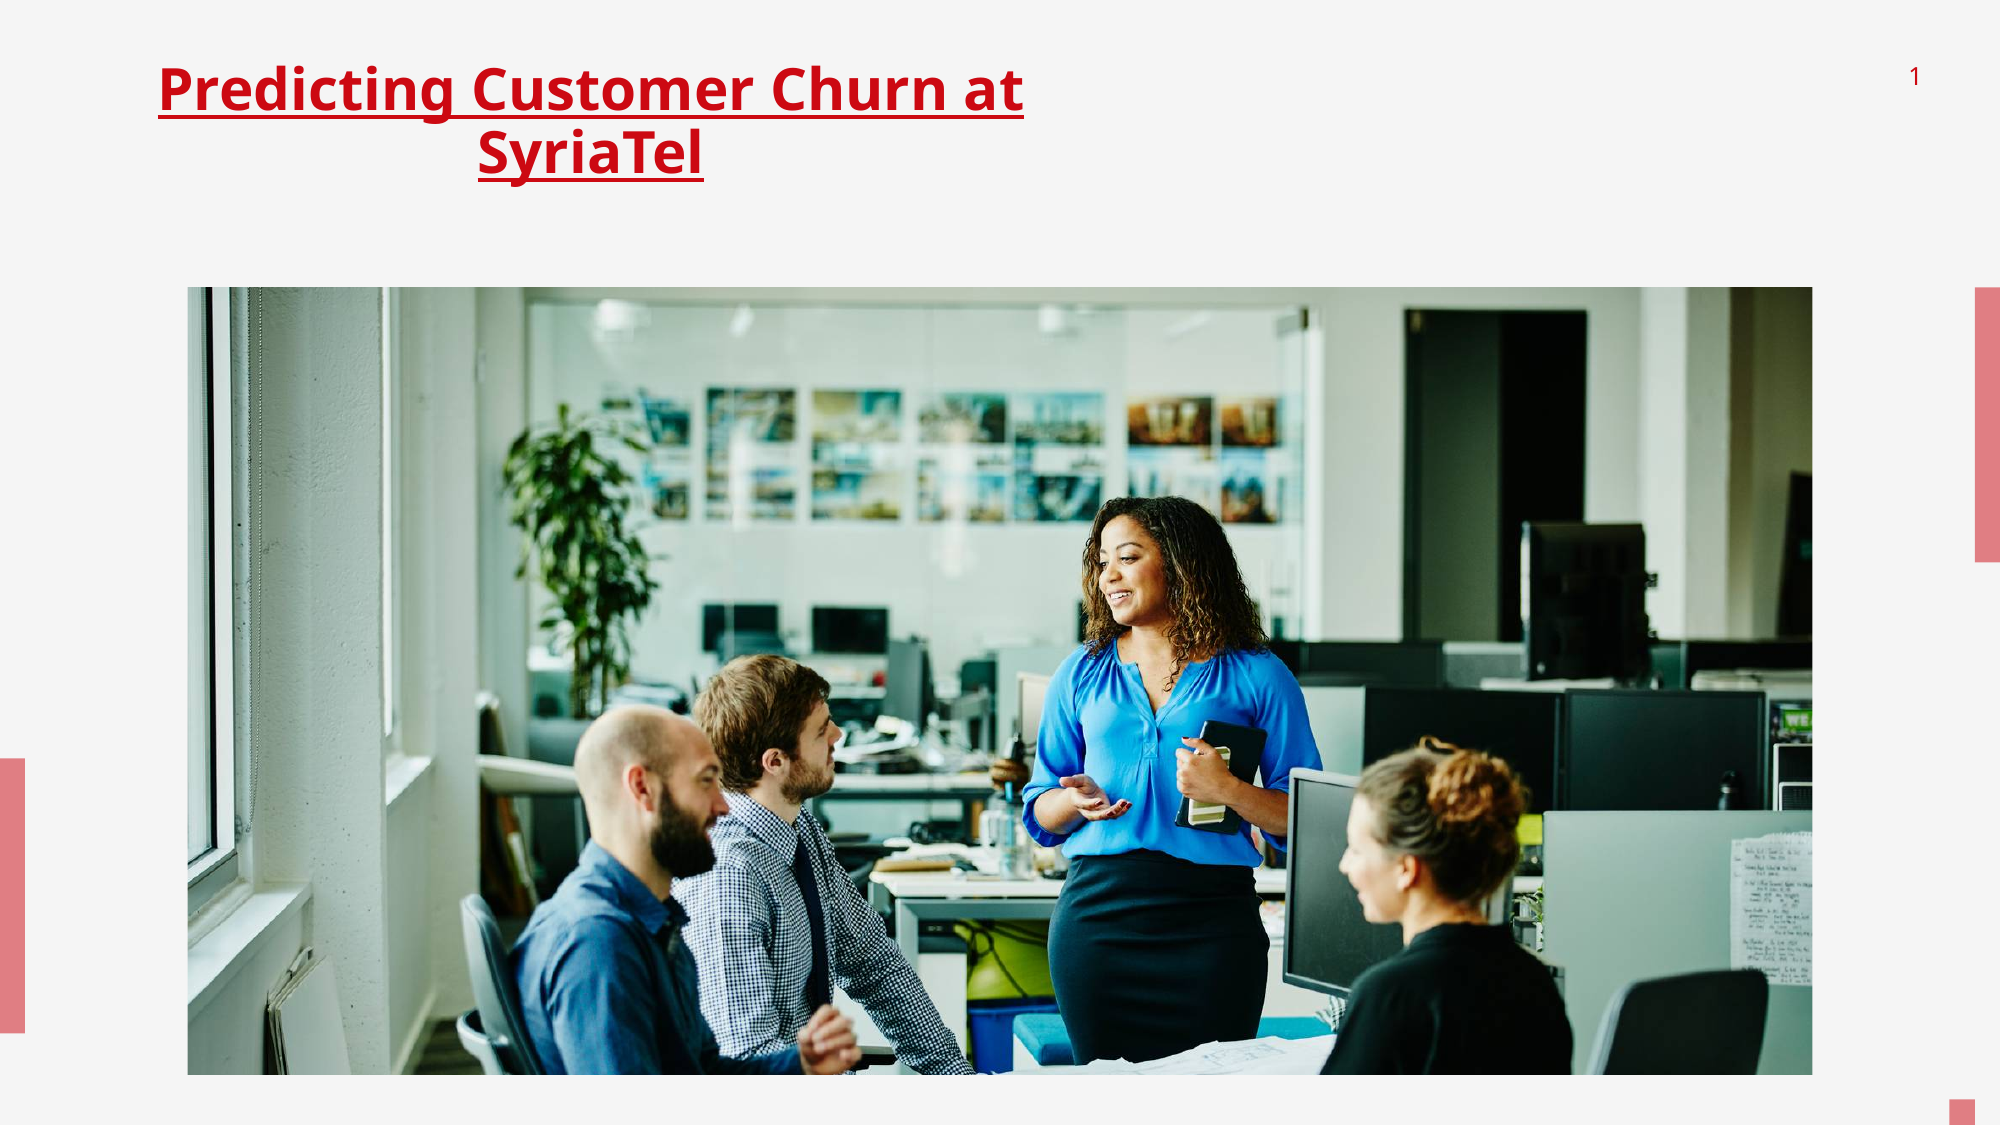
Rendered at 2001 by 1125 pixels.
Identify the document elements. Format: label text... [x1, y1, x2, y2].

slide_number 1 [1860, 52, 1938, 113]
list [187, 287, 1813, 1076]
title Predicting Customer Churn at SyriaTel [62, 52, 1120, 237]
